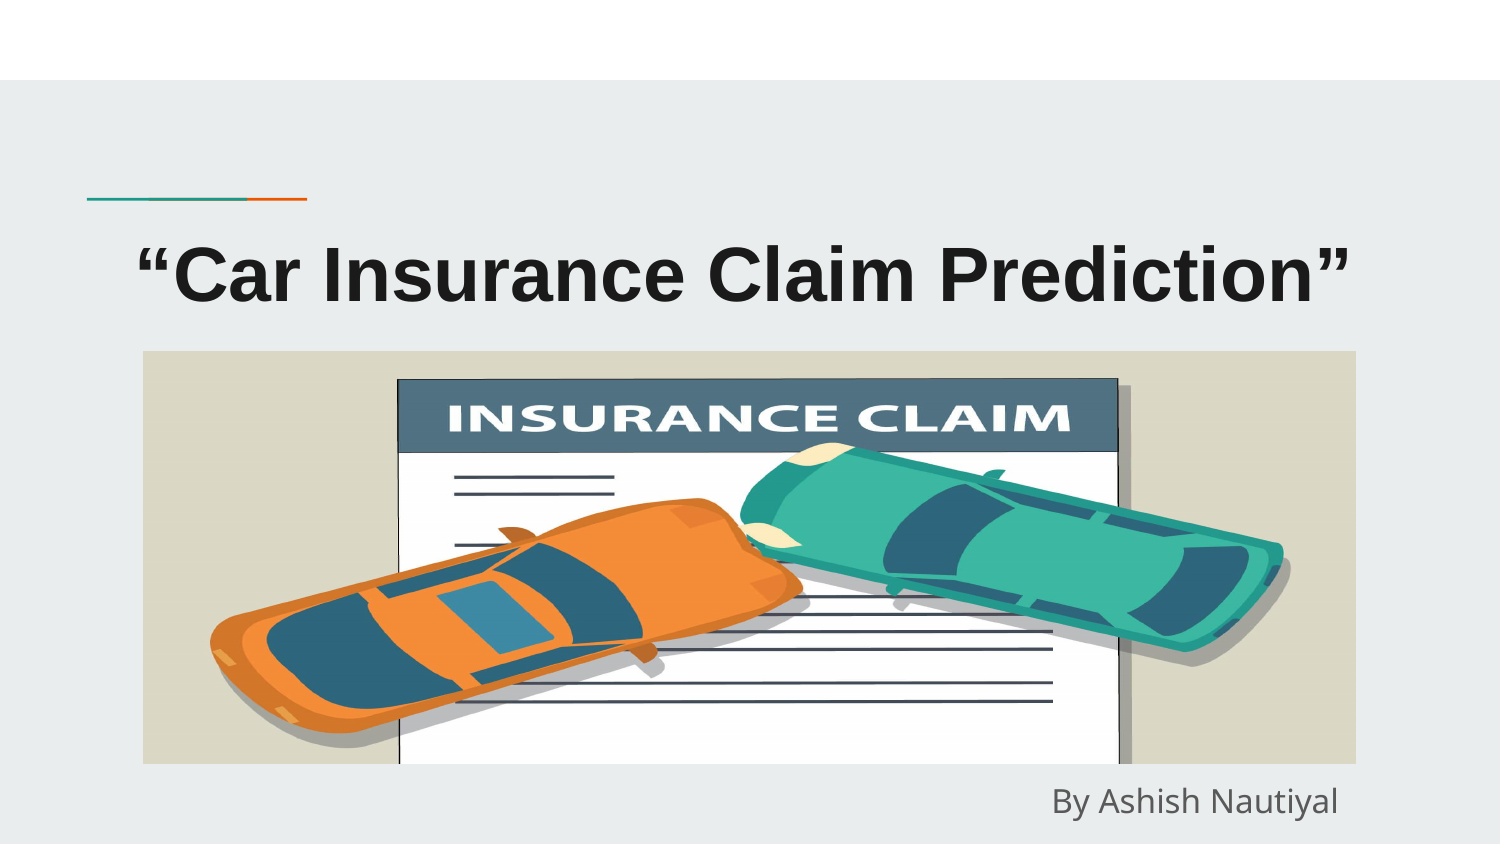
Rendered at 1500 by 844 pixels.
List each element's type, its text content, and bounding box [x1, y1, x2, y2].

picture [143, 350, 1357, 764]
title “Car Insurance Claim Prediction” [119, 216, 1381, 490]
subtitle By Ashish Nautiyal [143, 763, 1364, 844]
